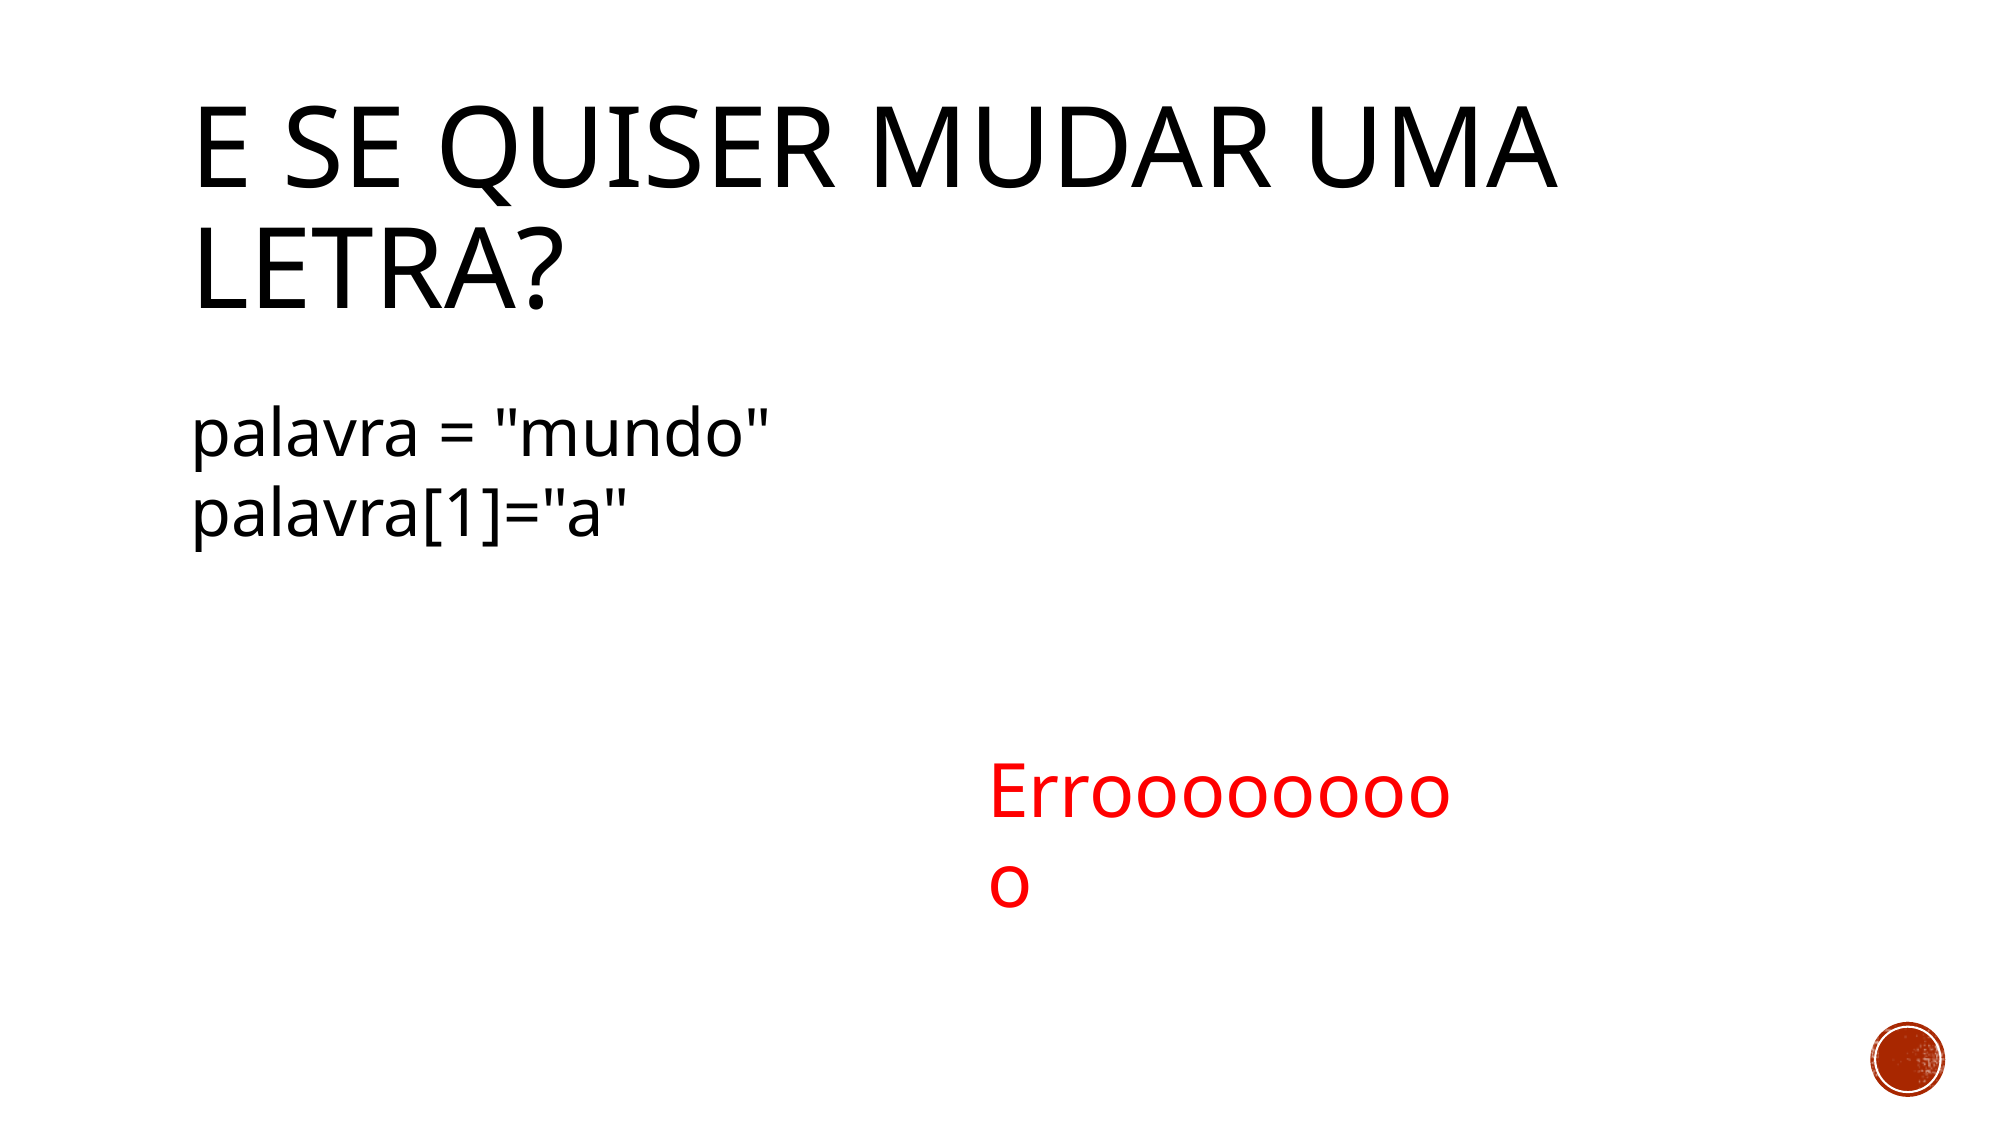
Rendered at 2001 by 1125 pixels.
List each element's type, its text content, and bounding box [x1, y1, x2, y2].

picture [1870, 1021, 1946, 1097]
text_box Errooooooooo [972, 735, 1502, 842]
title E SE QUISER MUDAR UMA LETRA? [175, 79, 1826, 344]
text_box palavra = "mundo" palavra[1]="a" [175, 382, 1176, 559]
